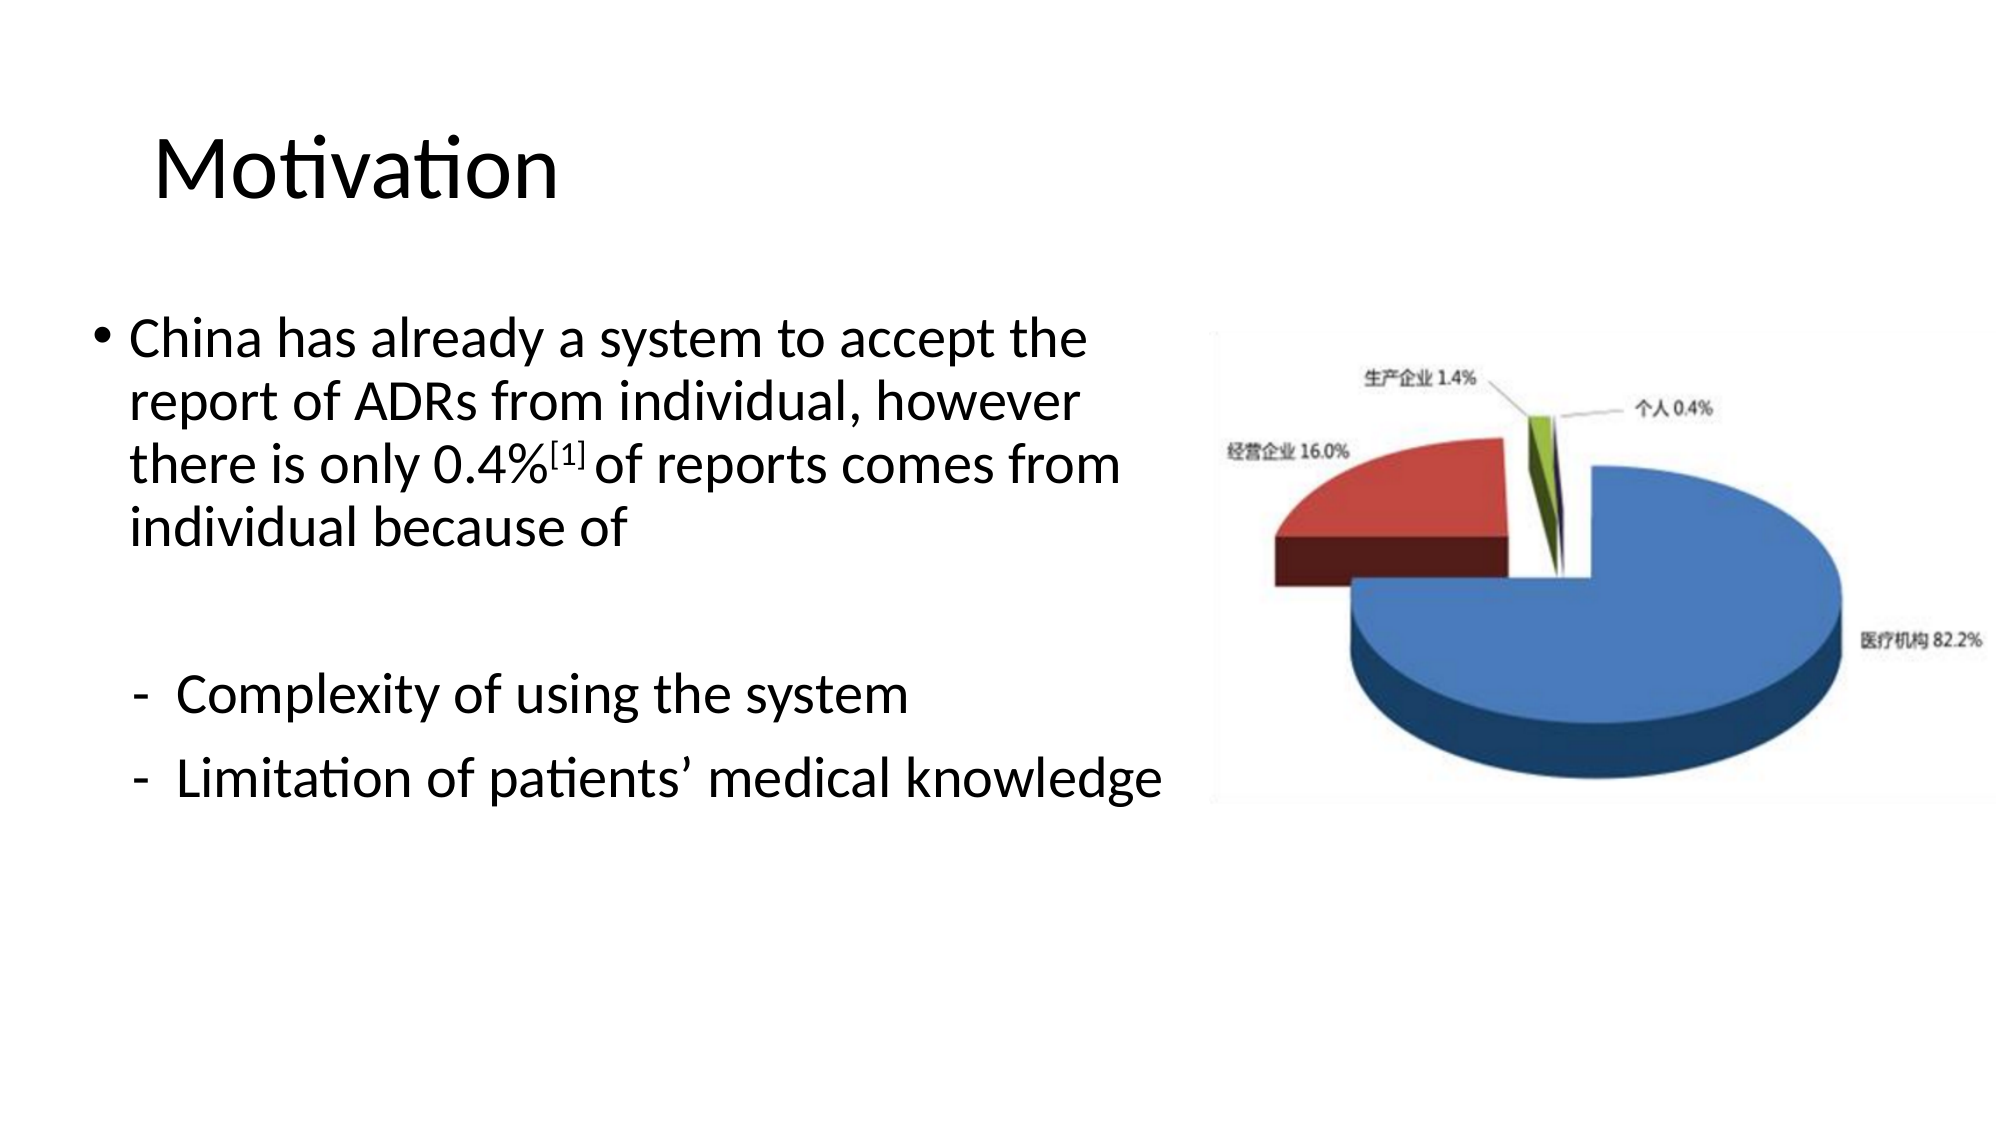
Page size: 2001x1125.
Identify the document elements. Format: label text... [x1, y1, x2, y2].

picture [1209, 331, 1996, 805]
title Motivation [137, 59, 1863, 278]
list China has already a system to accept the report of ADRs from individual, however there is only 0.4%[1] of reports comes from individual because of - Complexity of using the system - Limitation of patients’ medical knowledge [77, 299, 1228, 1014]
